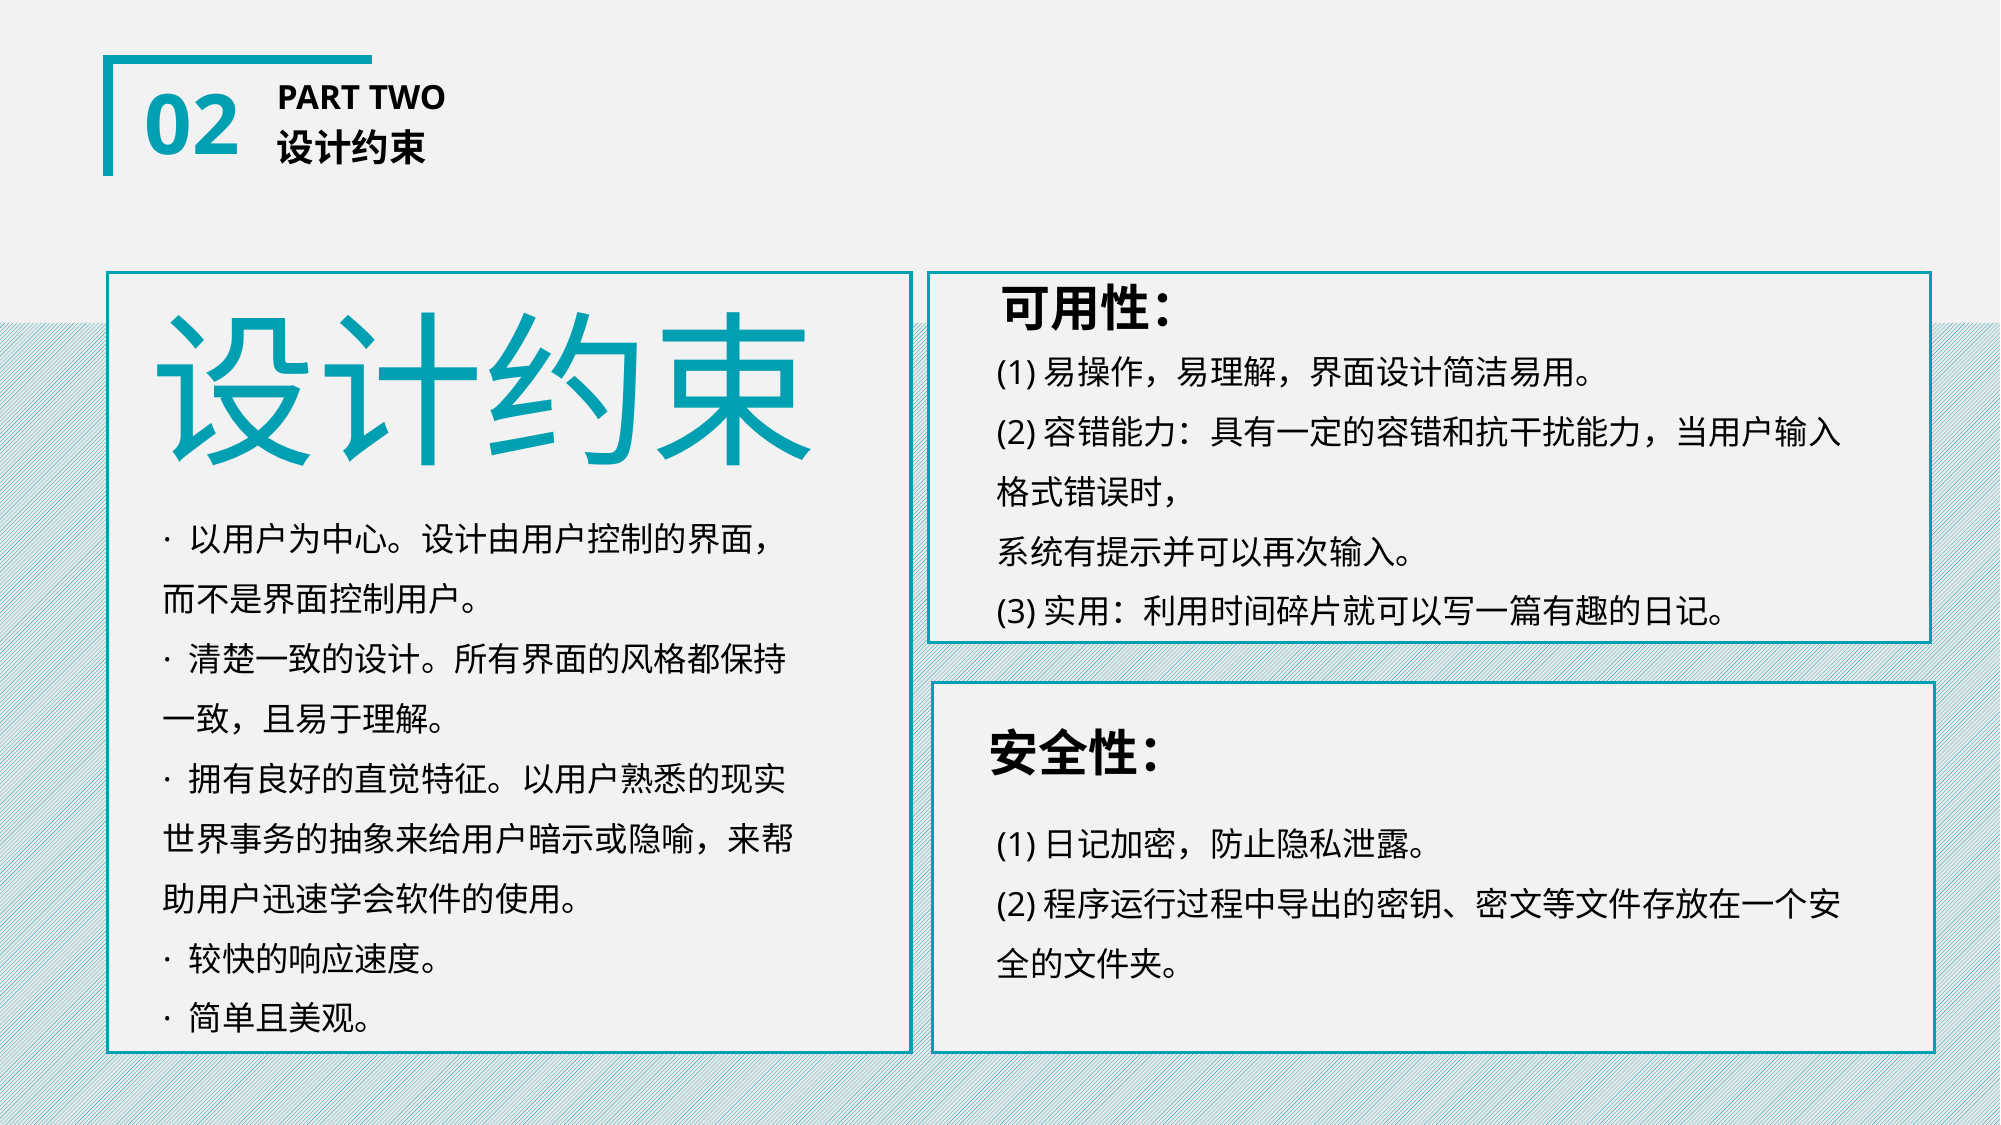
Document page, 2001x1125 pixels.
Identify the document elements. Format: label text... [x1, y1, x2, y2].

text_box [928, 272, 1931, 643]
text_box 可用性： [962, 269, 1216, 345]
text_box [932, 682, 1935, 1053]
text_box 安全性： [973, 714, 1204, 789]
list 02 [123, 73, 262, 183]
text_box 设计约束 [135, 278, 883, 494]
list PART TWO [262, 73, 663, 116]
list 设计约束 [262, 116, 663, 183]
text_box (1)易操作，易理解，界面设计简洁易用。 (2)容错能力：具有一定的容错和抗干扰能力，当用户输入格式错误时， 系统有提示并可以再次输入。 (3)实用：利用时间碎片就可以写一篇有趣的日记。 [982, 323, 1857, 638]
text_box (1)日记加密，防止隐私泄露。 (2)程序运行过程中导出的密钥、密文等文件存放在一个安全的文件夹。 [982, 796, 1857, 1051]
text_box [107, 272, 911, 1053]
text_box · 以用户为中心。设计由用户控制的界面，而不是界面控制用户。 · 清楚一致的设计。所有界面的风格都保持一致，且易于理解。 · 拥有良好的直觉特征。以用户熟悉的现实世界事务的抽象来给用户暗示或隐喻，来帮助用户迅速学会软件的使用。 · 较快的响应速度。 · 简单且美观。 [148, 494, 832, 1045]
